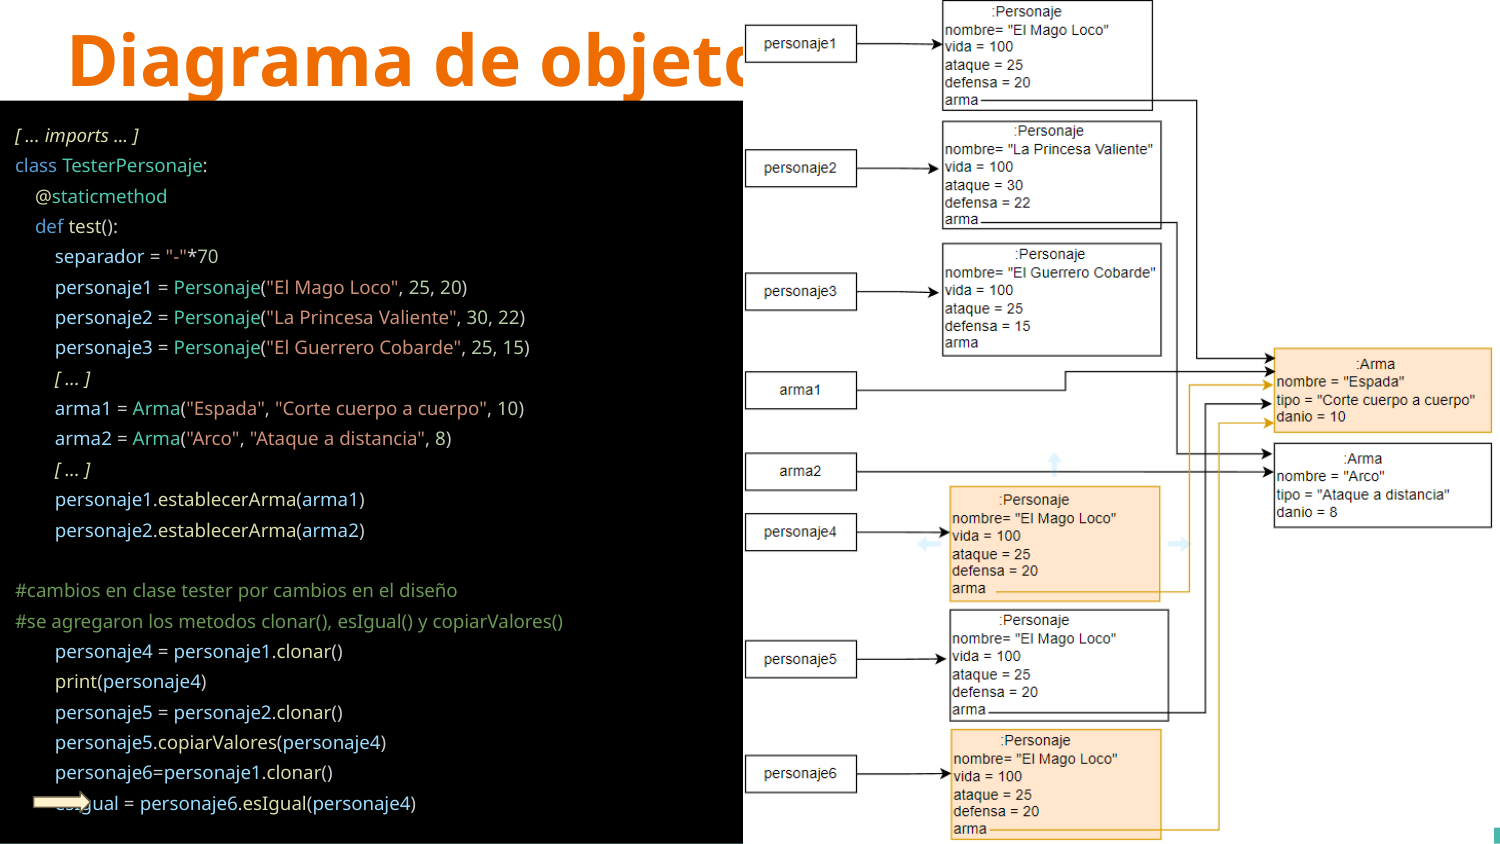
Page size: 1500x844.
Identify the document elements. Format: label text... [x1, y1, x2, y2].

text_box [33, 791, 91, 813]
picture [743, 0, 1494, 844]
list [ ... imports ... ] class TesterPersonaje: @staticmethod def test(): separador = "-"*70 personaje1 = Personaje("El Mago Loco", 25, 20) personaje2 = Personaje("La Princesa Valiente", 30, 22) personaje3 = Personaje("El Guerrero Cobarde", 25, 15) [ ... ] arma1 = Arma("Espada", "Corte cuerpo a cuerpo", 10) arma2 = Arma("Arco", "Ataque a distancia", 8) [ ... ] personaje1.establecerArma(arma1) personaje2.establecerArma(arma2) #cambios en clase tester por cambios en el diseño #se agregaron los metodos clonar(), esIgual() y copiarValores() personaje4 = personaje1.clonar() print(personaje4) personaje5 = personaje2.clonar() personaje5.copiarValores(personaje4) personaje6=personaje1.clonar() esIgual = personaje6.esIgual(personaje4) [0, 100, 737, 844]
title Diagrama de objetos [51, 0, 740, 100]
